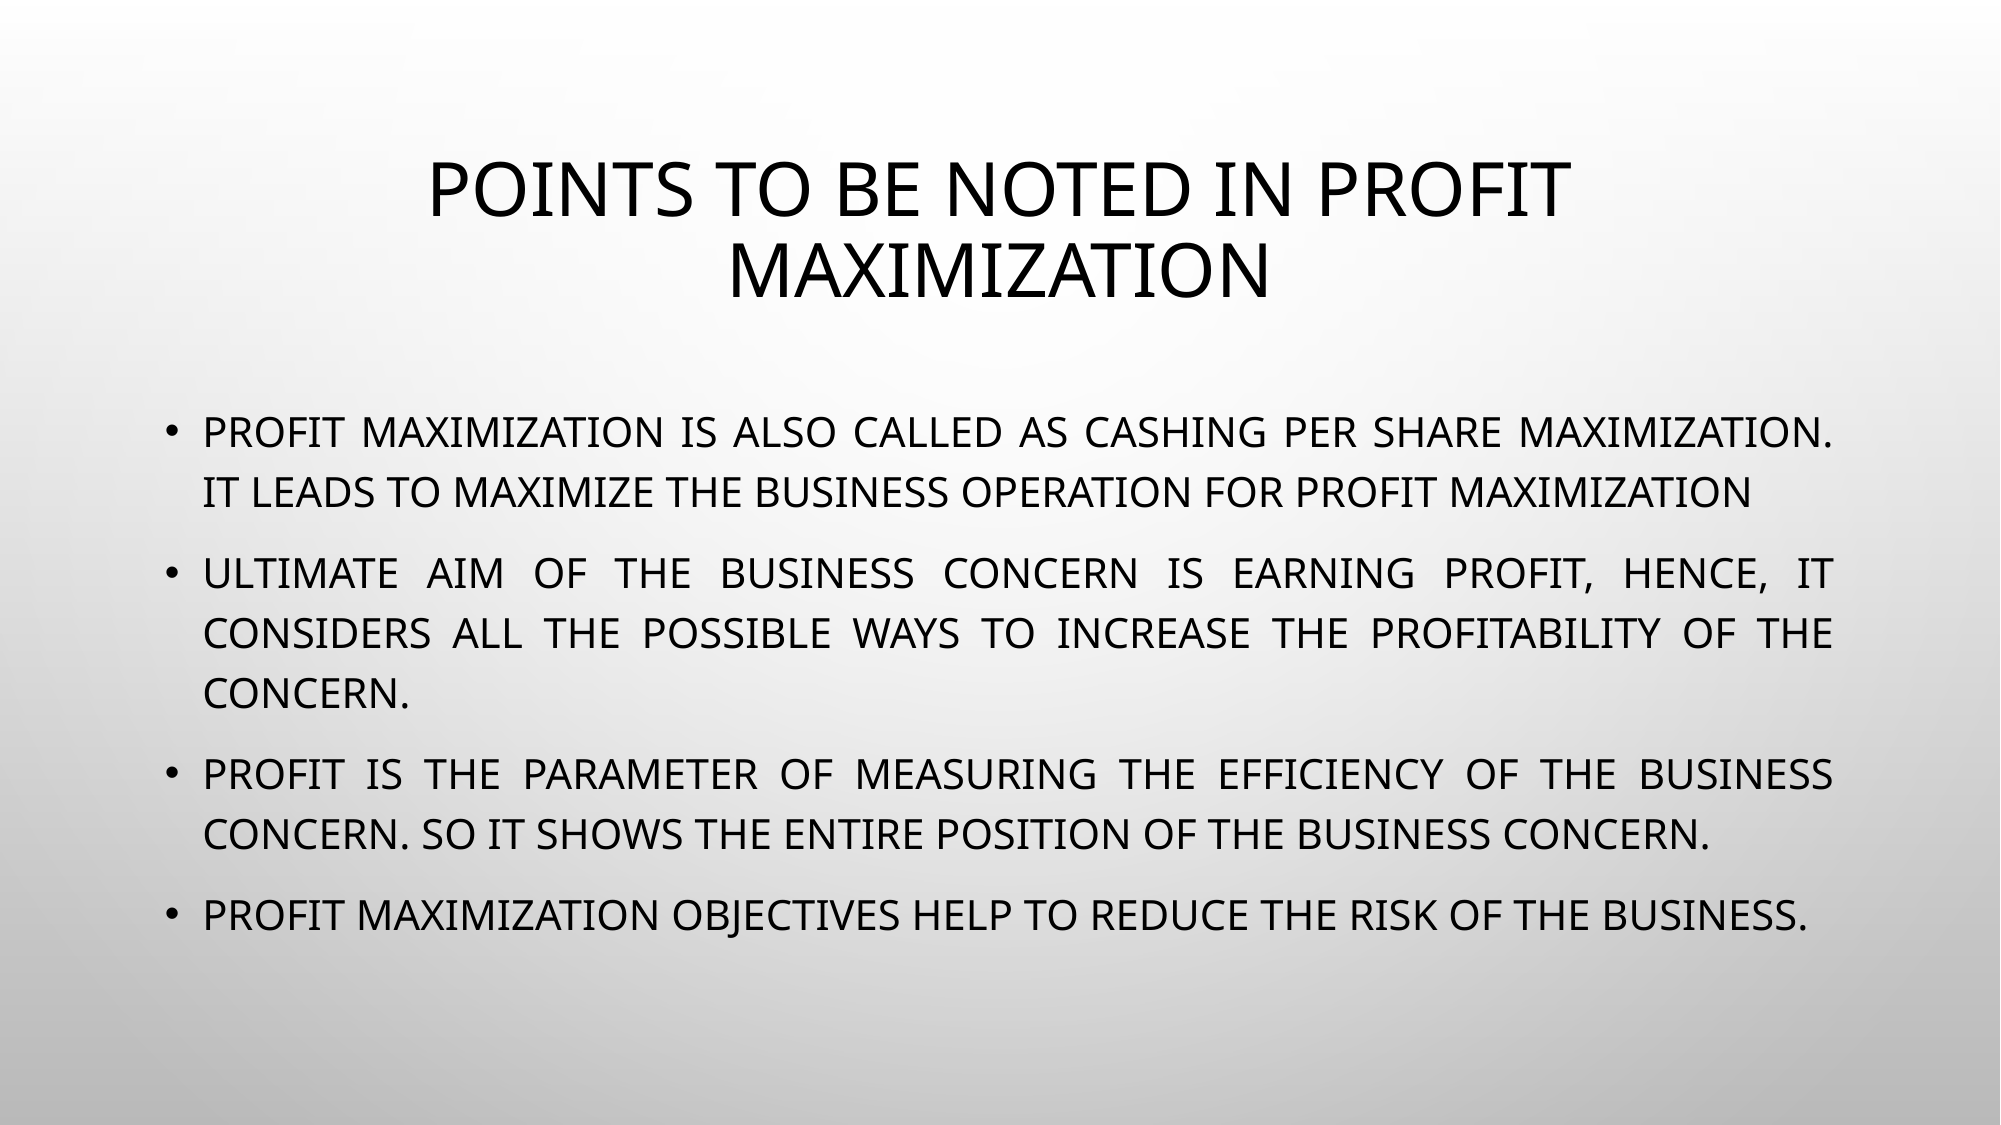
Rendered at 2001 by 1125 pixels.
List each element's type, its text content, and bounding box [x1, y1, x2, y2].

title Points to be noted in Profit Maximization [149, 101, 1851, 364]
picture [0, 0, 2000, 1125]
list Profit maximization is also called as cashing per share maximization. It leads to maximize the business operation for profit maximization Ultimate aim of the business concern is earning profit, hence, it considers all the possible ways to increase the profitability of the concern. Profit is the parameter of measuring the efficiency of the business concern. So it shows the entire position of the business concern. Profit maximization objectives help to reduce the risk of the business. [149, 388, 1851, 950]
